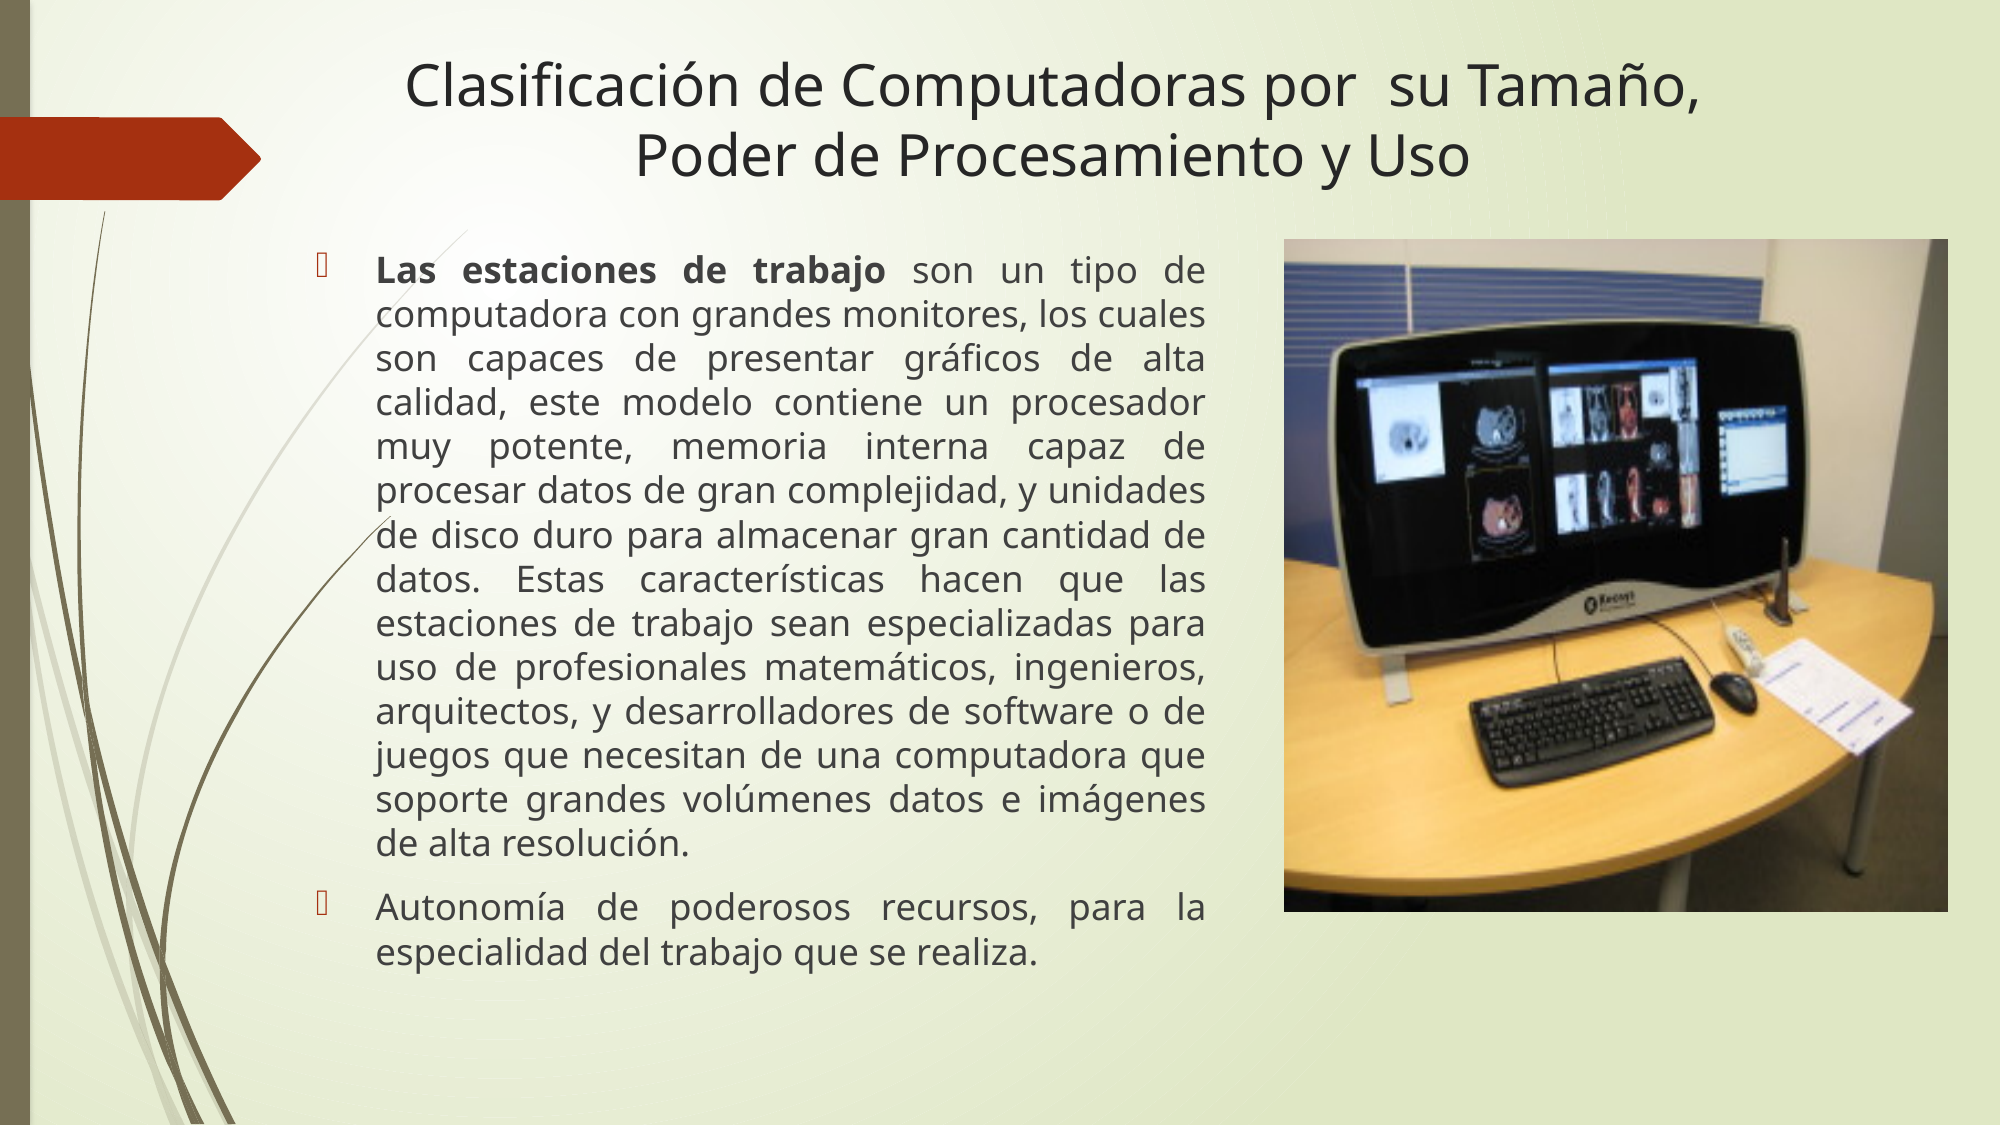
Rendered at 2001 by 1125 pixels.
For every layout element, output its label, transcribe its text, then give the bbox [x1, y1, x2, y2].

title Clasificación de Computadoras por su Tamaño, Poder de Procesamiento y Uso [300, 40, 1806, 200]
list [1284, 239, 1948, 913]
list Las estaciones de trabajo son un tipo de computadora con grandes monitores, los cuales son capaces de presentar gráficos de alta calidad, este modelo contiene un procesador muy potente, memoria interna capaz de procesar datos de gran complejidad, y unidades de disco duro para almacenar gran cantidad de datos. Estas características hacen que las estaciones de trabajo sean especializadas para uso de profesionales matemáticos, ingenieros, arquitectos, y desarrolladores de software o de juegos que necesitan de una computadora que soporte grandes volúmenes datos e imágenes de alta resolución. Autonomía de poderosos recursos, para la especialidad del trabajo que se realiza. [300, 239, 1222, 999]
